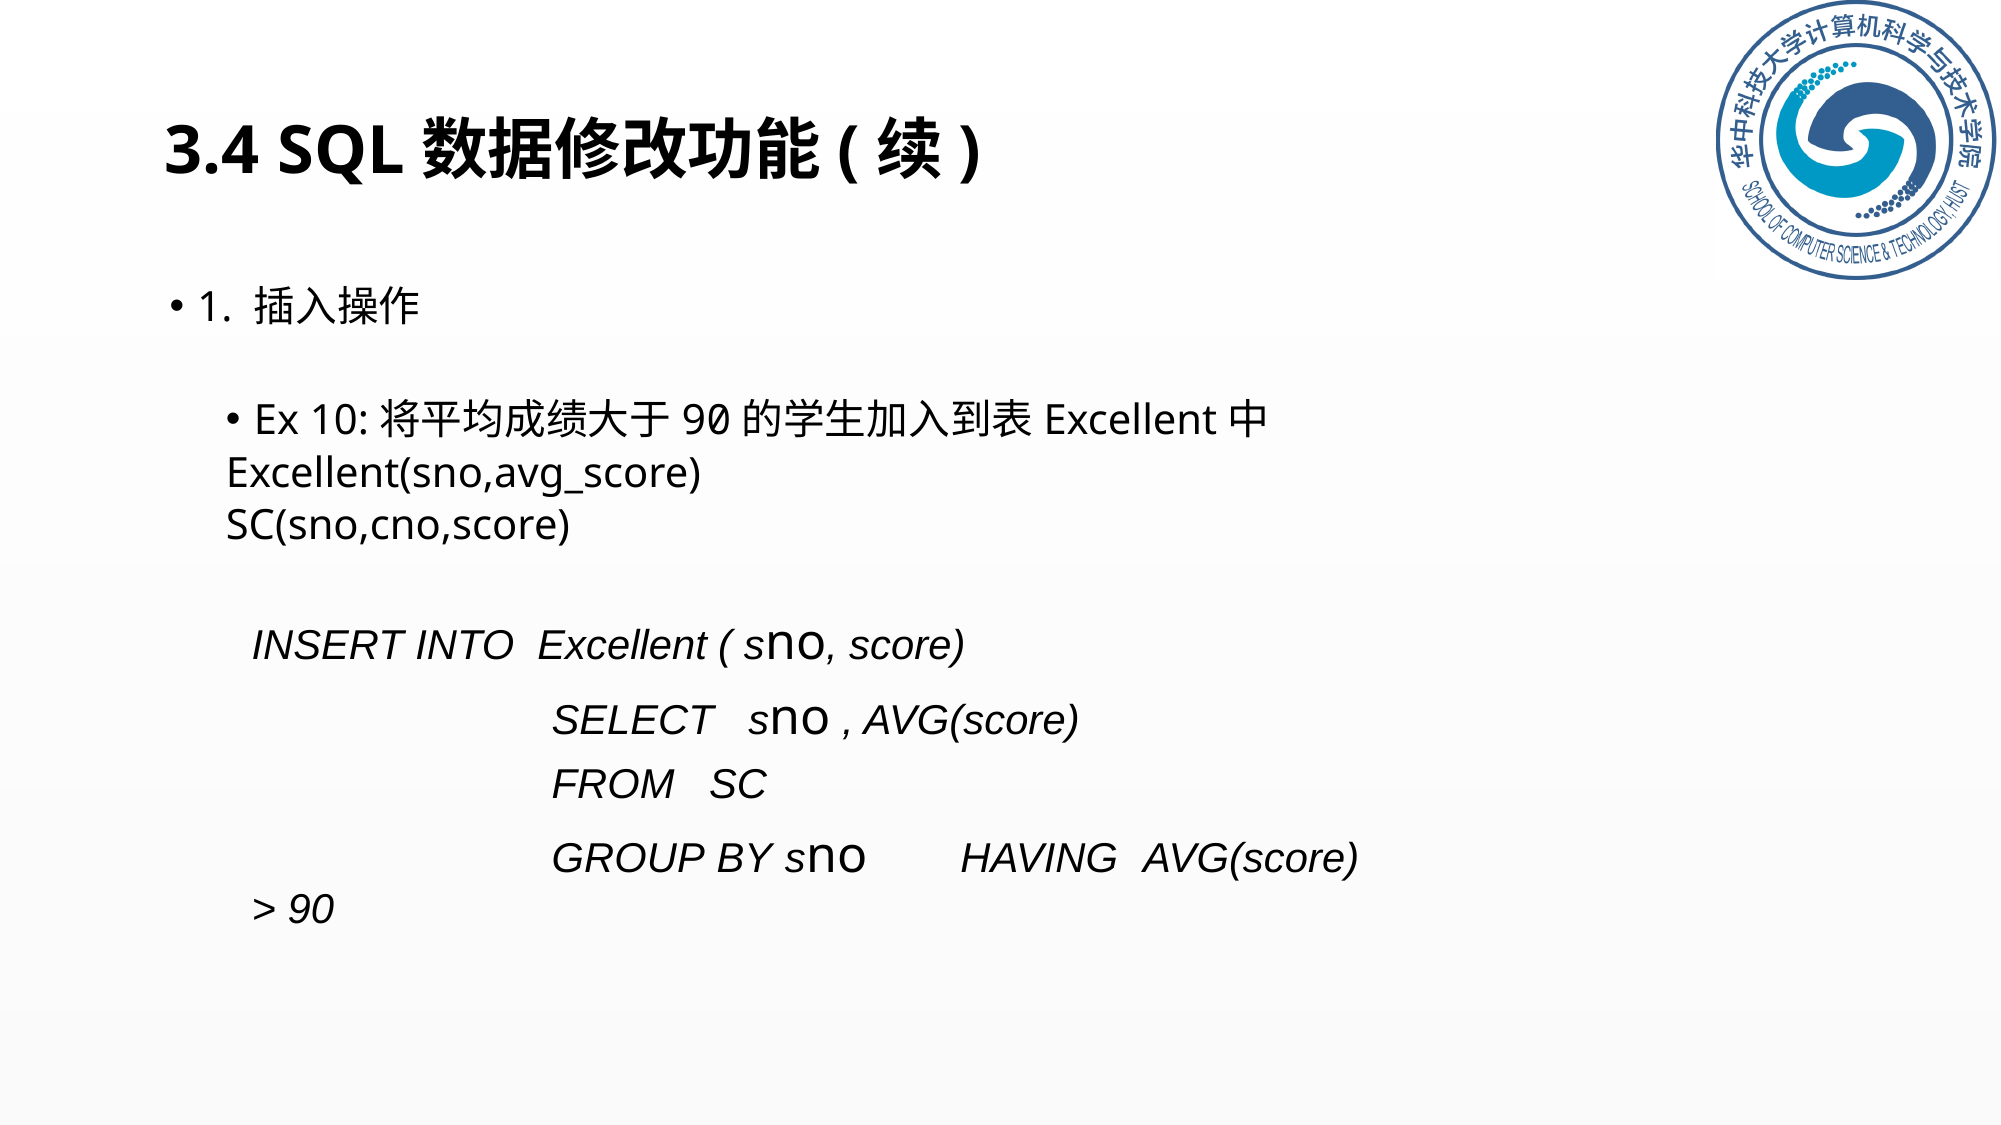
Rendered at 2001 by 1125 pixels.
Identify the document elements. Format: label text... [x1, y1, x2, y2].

title 3.4 SQL数据修改功能(续) [149, 90, 1425, 215]
picture [1716, 0, 1999, 280]
list 1. 插入操作 Ex 10:将平均成绩大于90的学生加入到表Excellent中 Excellent(sno,avg_score) SC(sno,cno,score) [154, 277, 1430, 565]
text_box INSERT INTO Excellent ( sno, score) SELECT sno , AVG(score) FROM SC GROUP BY sno HAVING AVG(score) > 90 [161, 602, 1375, 940]
